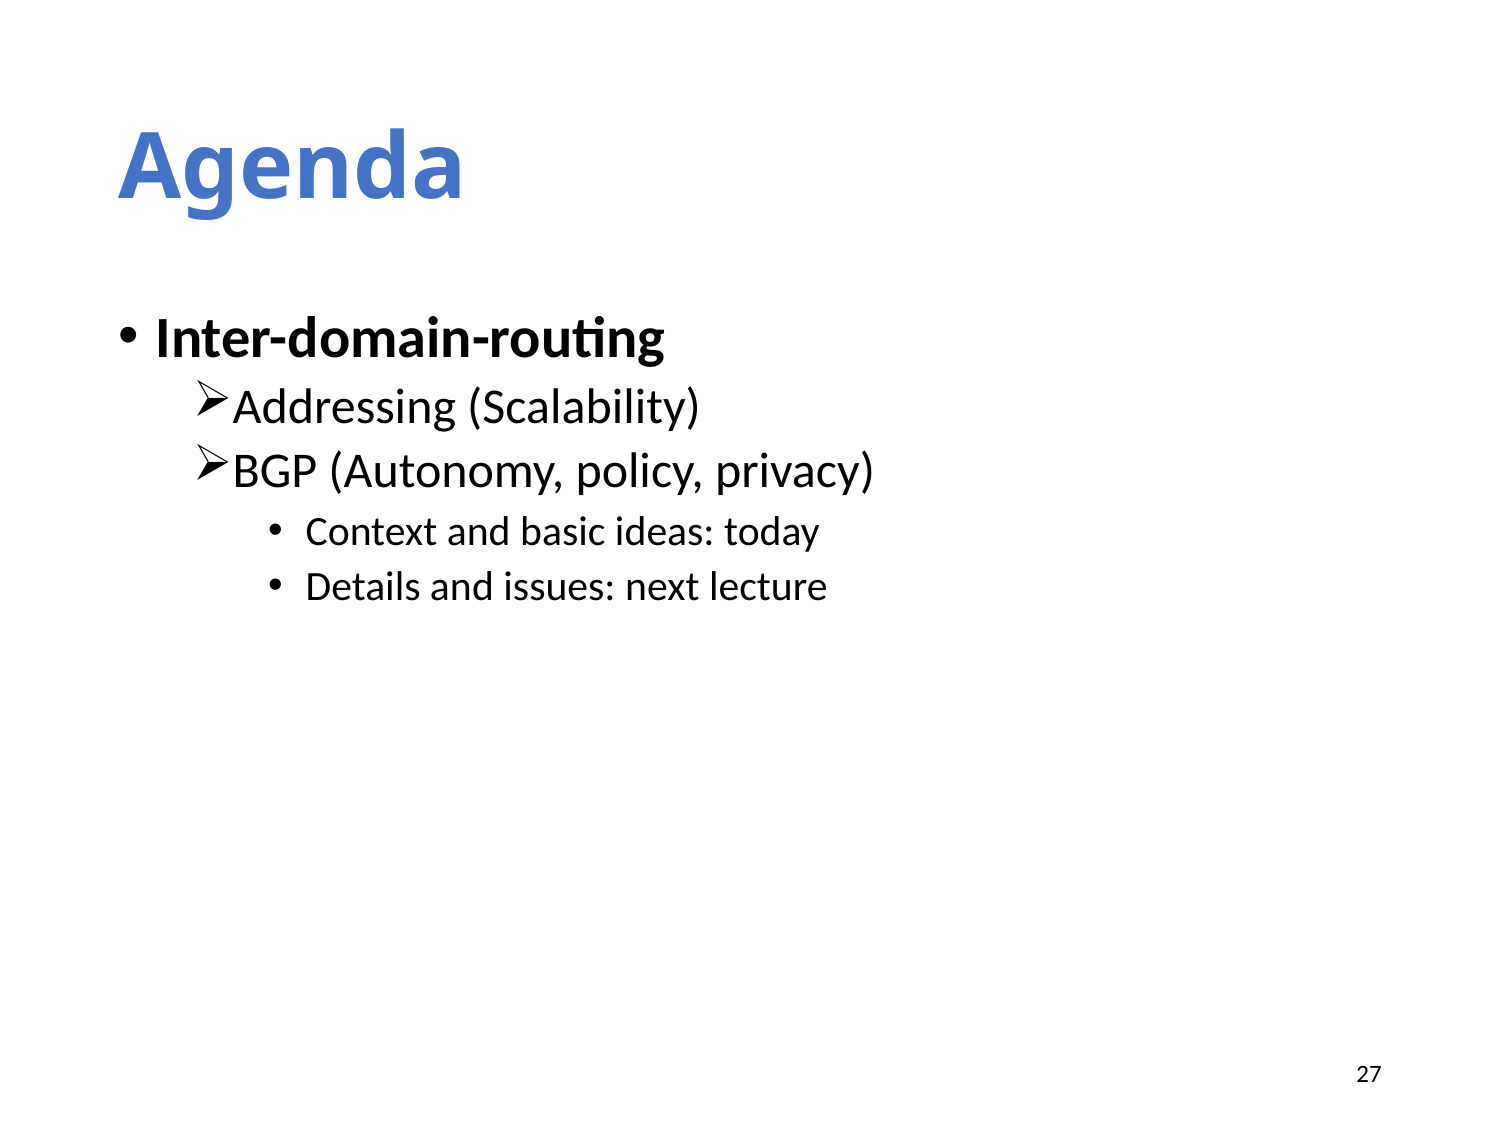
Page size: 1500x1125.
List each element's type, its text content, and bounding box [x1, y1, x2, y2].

slide_number 27 [1059, 1042, 1397, 1103]
list Inter-domain-routing Addressing (Scalability) BGP (Autonomy, policy, privacy) Context and basic ideas: today Details and issues: next lecture [103, 299, 1397, 1014]
title Agenda [103, 59, 1397, 278]
